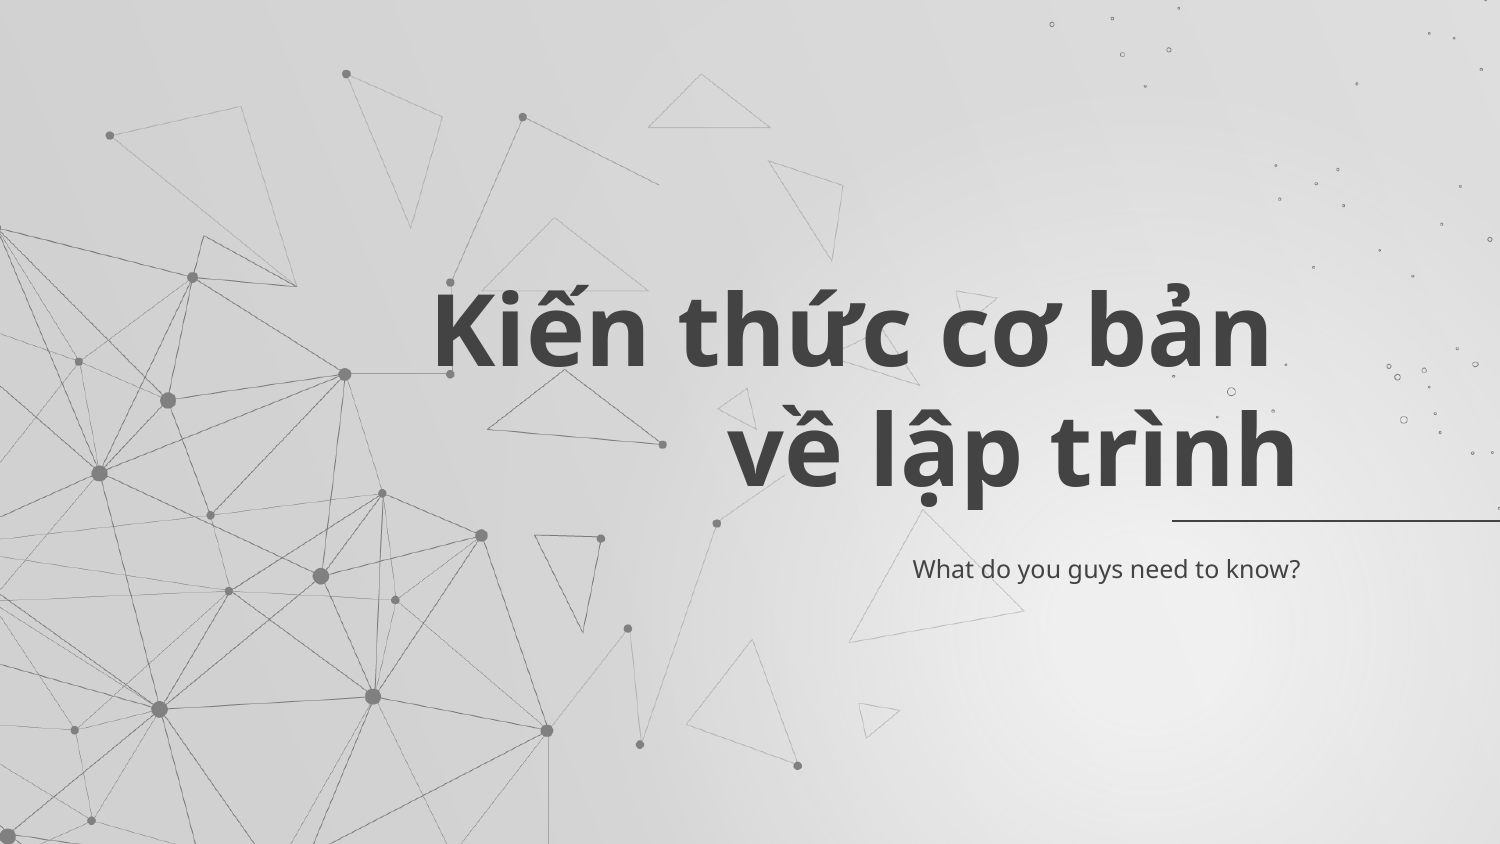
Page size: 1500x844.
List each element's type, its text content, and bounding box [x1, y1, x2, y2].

subtitle What do you guys need to know? [602, 521, 1316, 599]
title Kiến thức cơ bản về lập trình [186, 228, 1317, 521]
picture [0, 0, 1500, 844]
